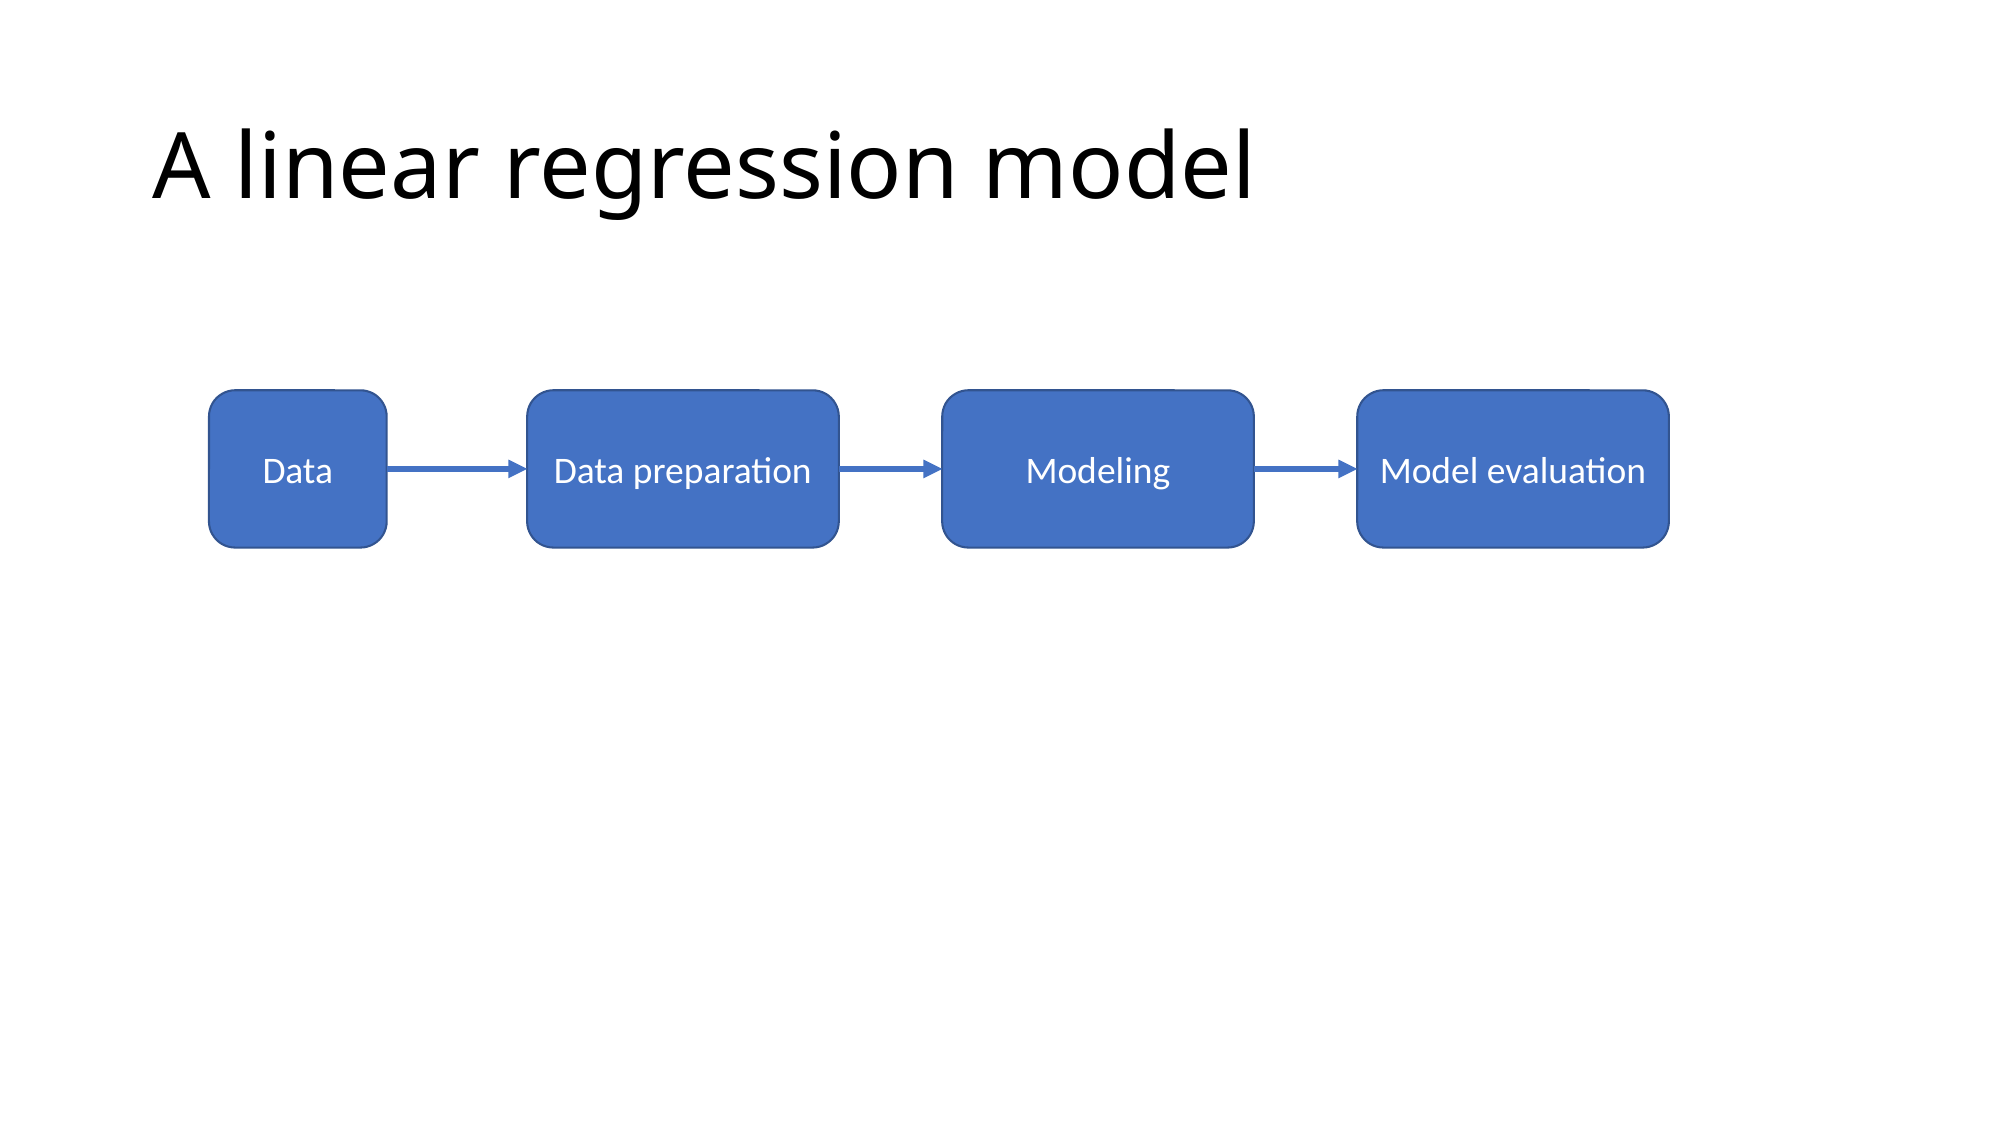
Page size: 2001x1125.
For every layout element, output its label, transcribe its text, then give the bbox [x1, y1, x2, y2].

text_box Modeling [941, 389, 1255, 549]
text_box Data [207, 389, 388, 549]
text_box Model evaluation [1356, 389, 1670, 549]
title A linear regression model [137, 59, 1863, 278]
text_box Data preparation [526, 389, 840, 549]
